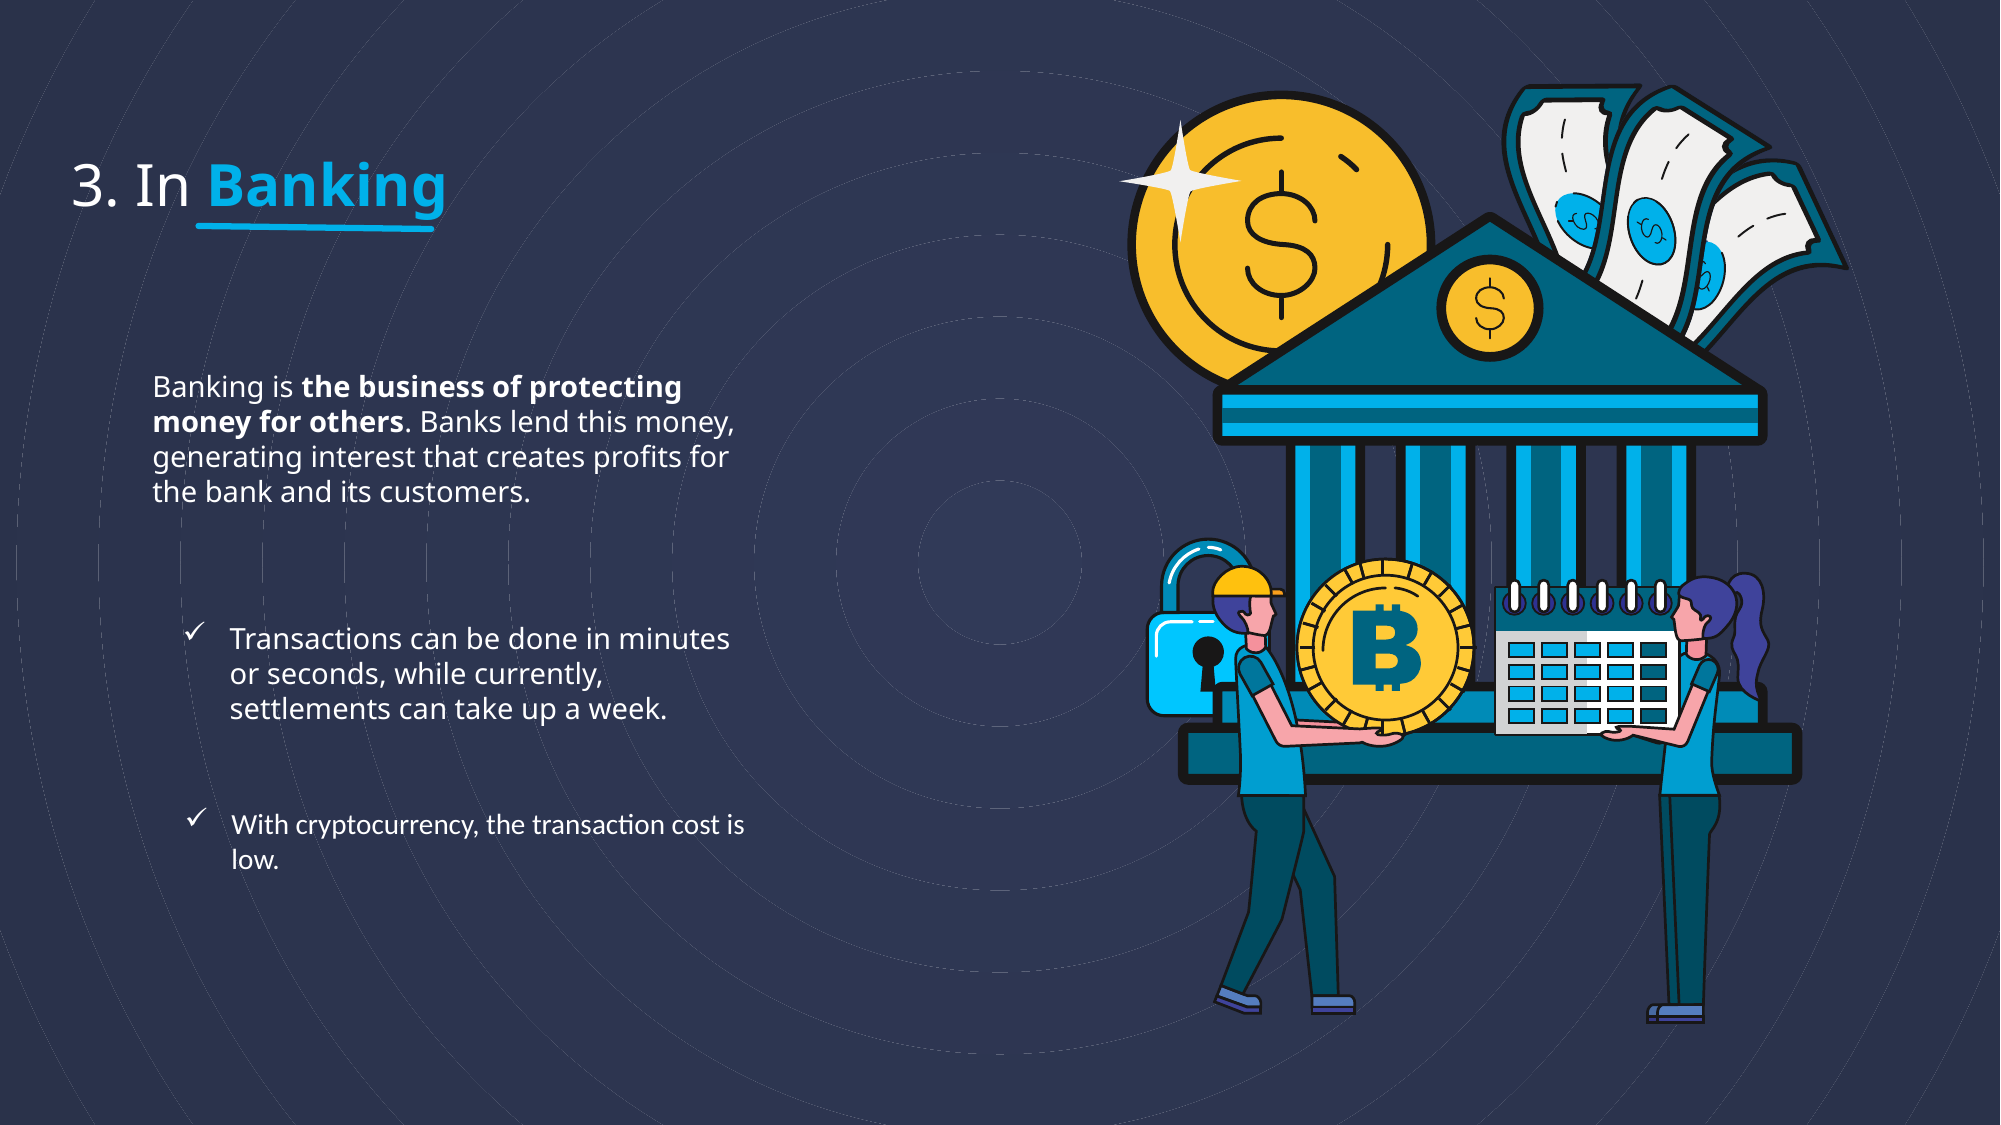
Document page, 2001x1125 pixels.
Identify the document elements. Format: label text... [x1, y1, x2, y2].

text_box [1177, 211, 1803, 785]
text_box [1501, 83, 1850, 393]
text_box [1119, 90, 1436, 399]
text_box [1147, 539, 1177, 716]
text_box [71, 148, 828, 229]
text_box Transactions can be done in minutes or seconds, while currently, settlements can take up a week. [167, 613, 778, 733]
text_box Banking is the business of protecting money for others. Banks lend this money, generating interest that creates profits for the bank and its customers. [137, 361, 771, 551]
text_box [1212, 559, 1477, 1014]
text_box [1495, 573, 1769, 1023]
text_box With cryptocurrency, the transaction cost is low. [169, 798, 776, 883]
